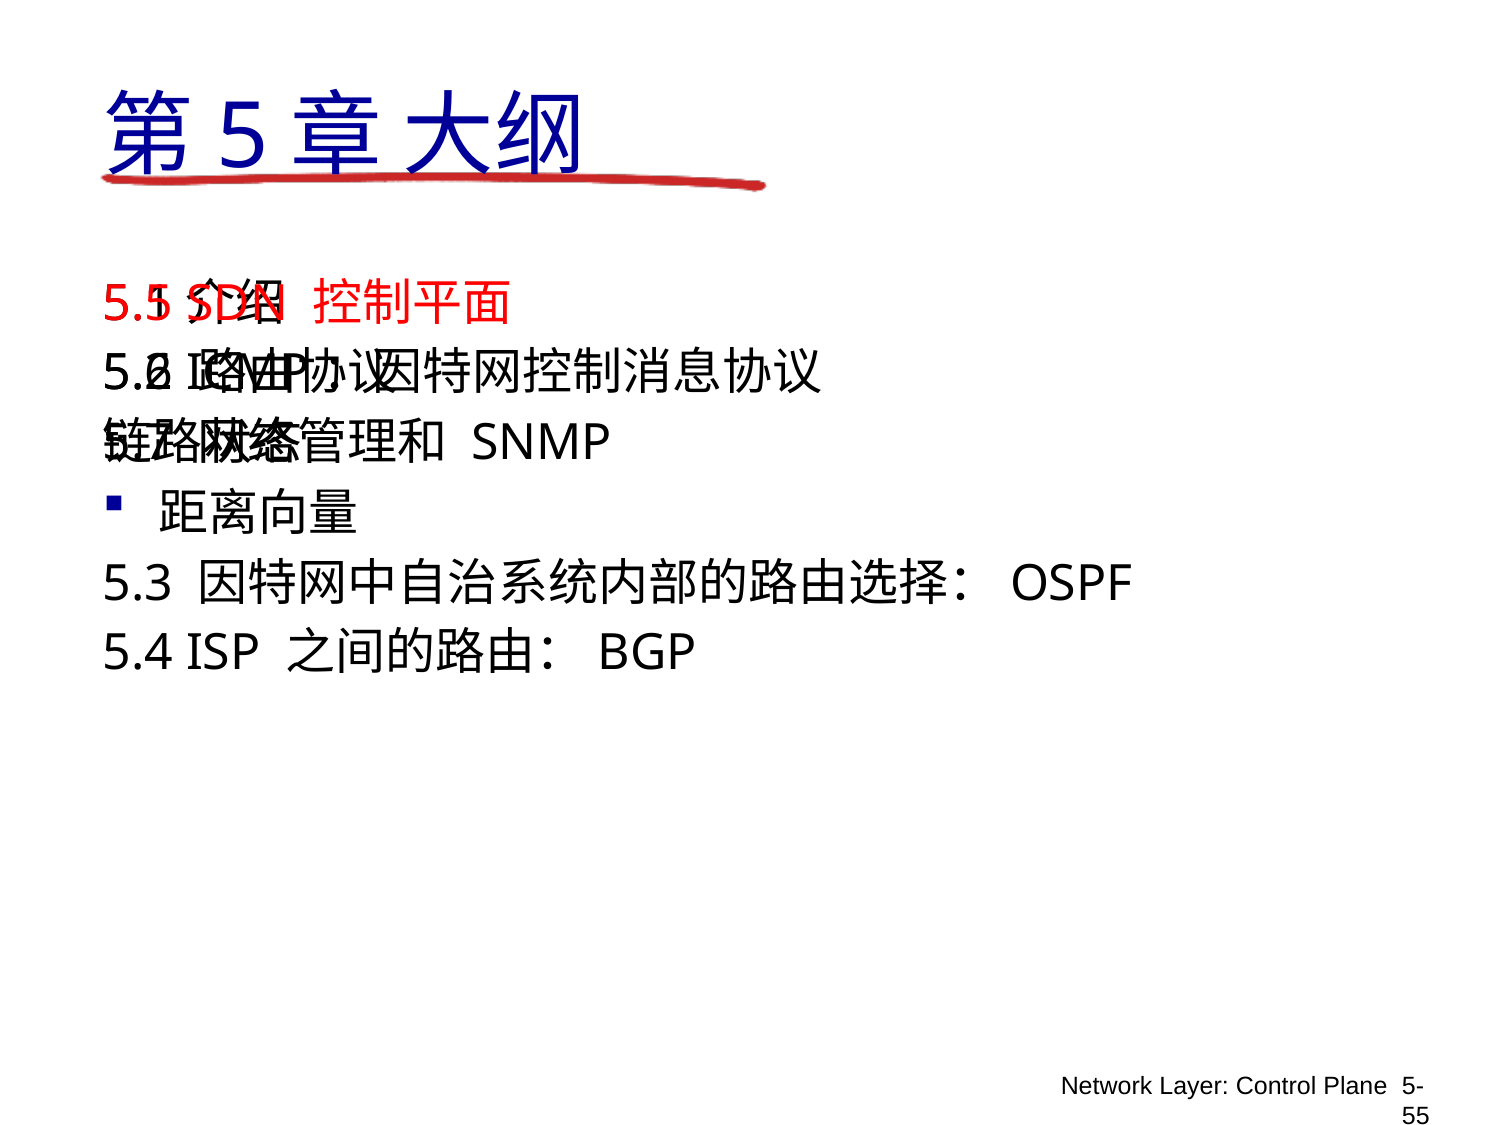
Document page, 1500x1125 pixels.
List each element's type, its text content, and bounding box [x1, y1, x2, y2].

list 5.5 SDN 控制平面 5.6 ICMP：因特网控制消息协议 5.7 网络管理和 SNMP [87, 262, 1363, 1025]
slide_number 5-55 [1387, 1062, 1463, 1107]
footer Network Layer: Control Plane [1045, 1062, 1404, 1102]
text_box 第5章 大纲 [87, 37, 1363, 225]
picture [98, 167, 774, 197]
